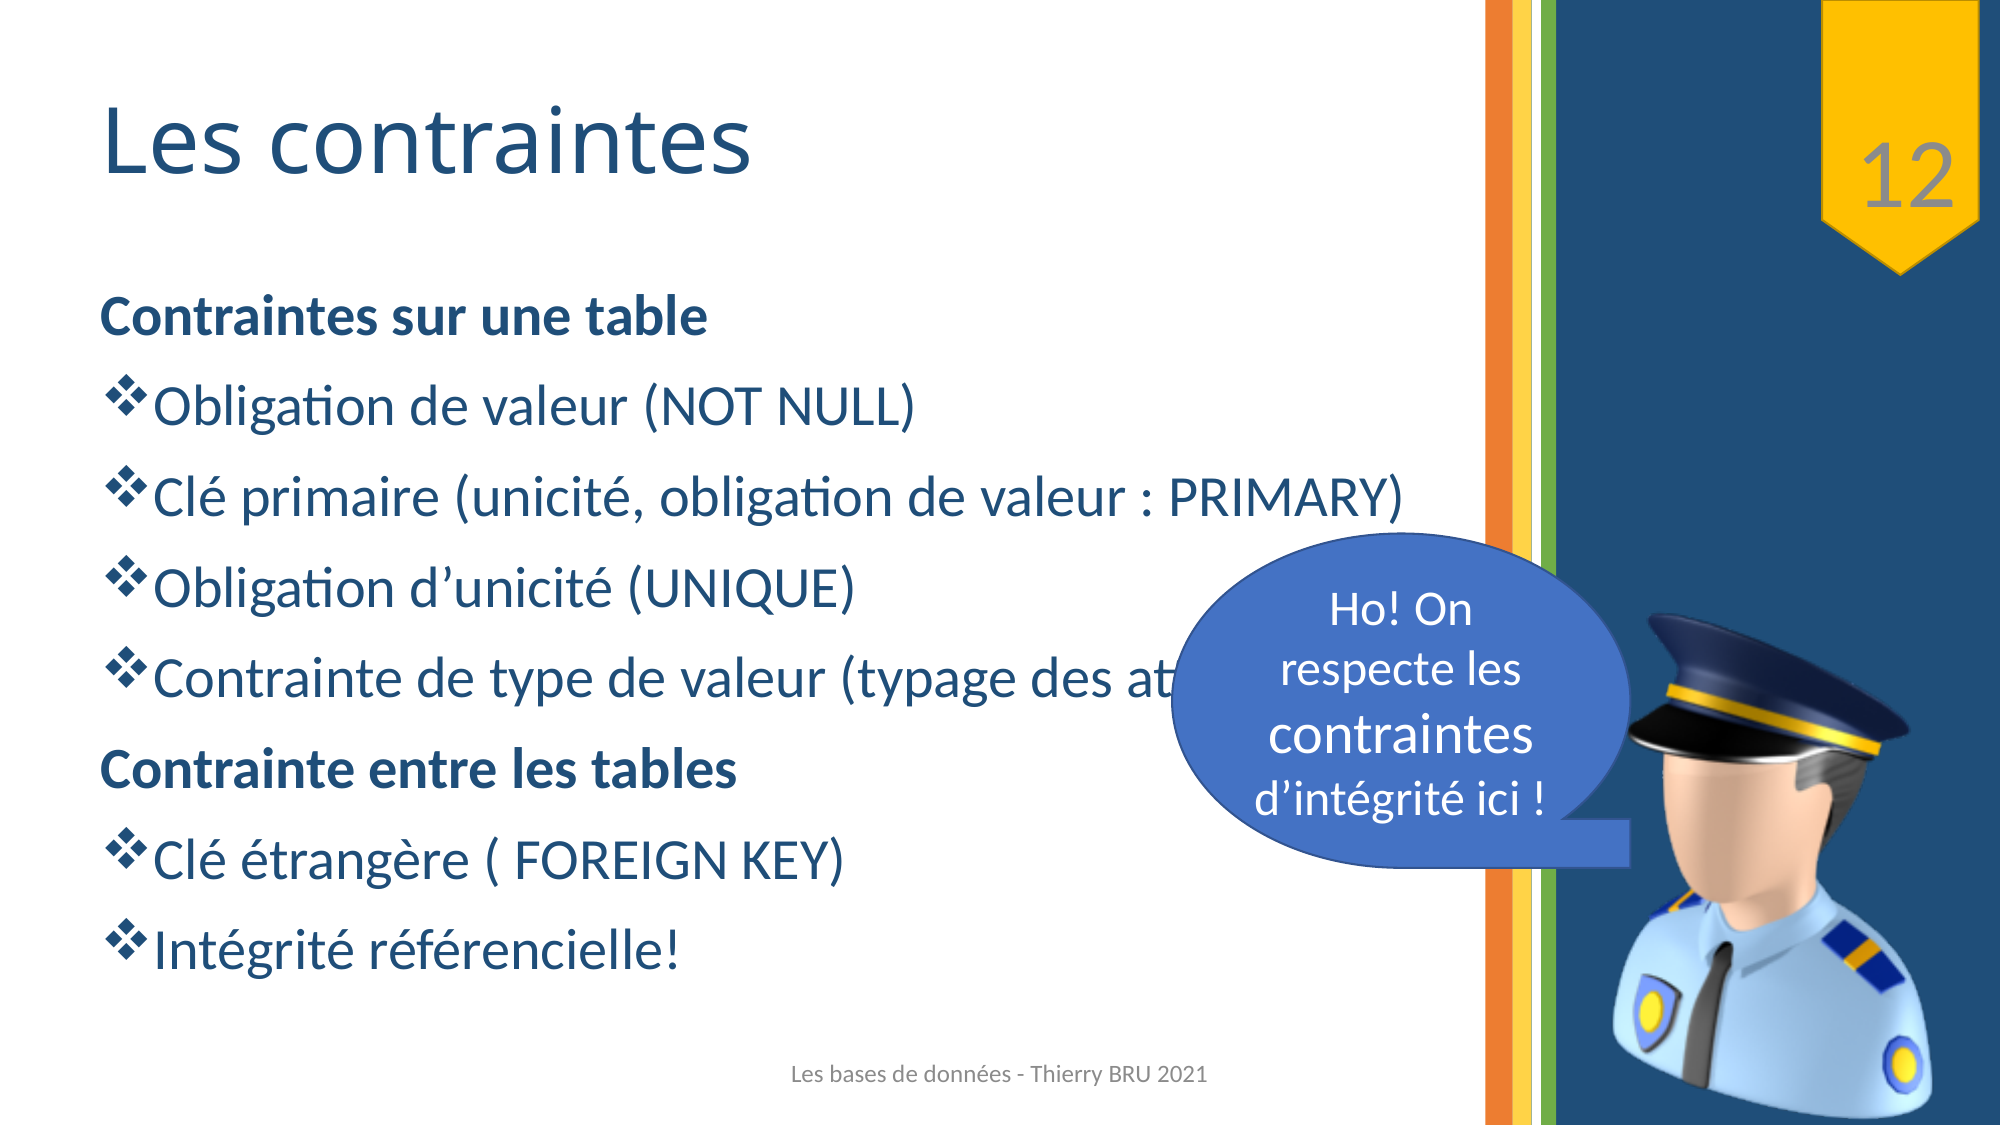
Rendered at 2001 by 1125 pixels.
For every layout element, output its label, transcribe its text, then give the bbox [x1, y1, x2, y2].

text_box Ho! On respecte les contraintes d’intégrité ici ! [1171, 532, 1485, 869]
picture [1512, 610, 2000, 1125]
title Les contraintes [85, 59, 1460, 229]
list Contraintes sur une table Obligation de valeur (NOT NULL) Clé primaire (unicité, obligation de valeur : PRIMARY) Obligation d’unicité (UNIQUE) Contrainte de type de valeur (typage des attributs) Contrainte entre les tables Clé étrangère ( FOREIGN KEY) Intégrité référencielle! [85, 269, 1460, 1103]
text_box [1485, 0, 2000, 1125]
footer Les bases de données - Thierry BRU 2021 [662, 1042, 1338, 1103]
